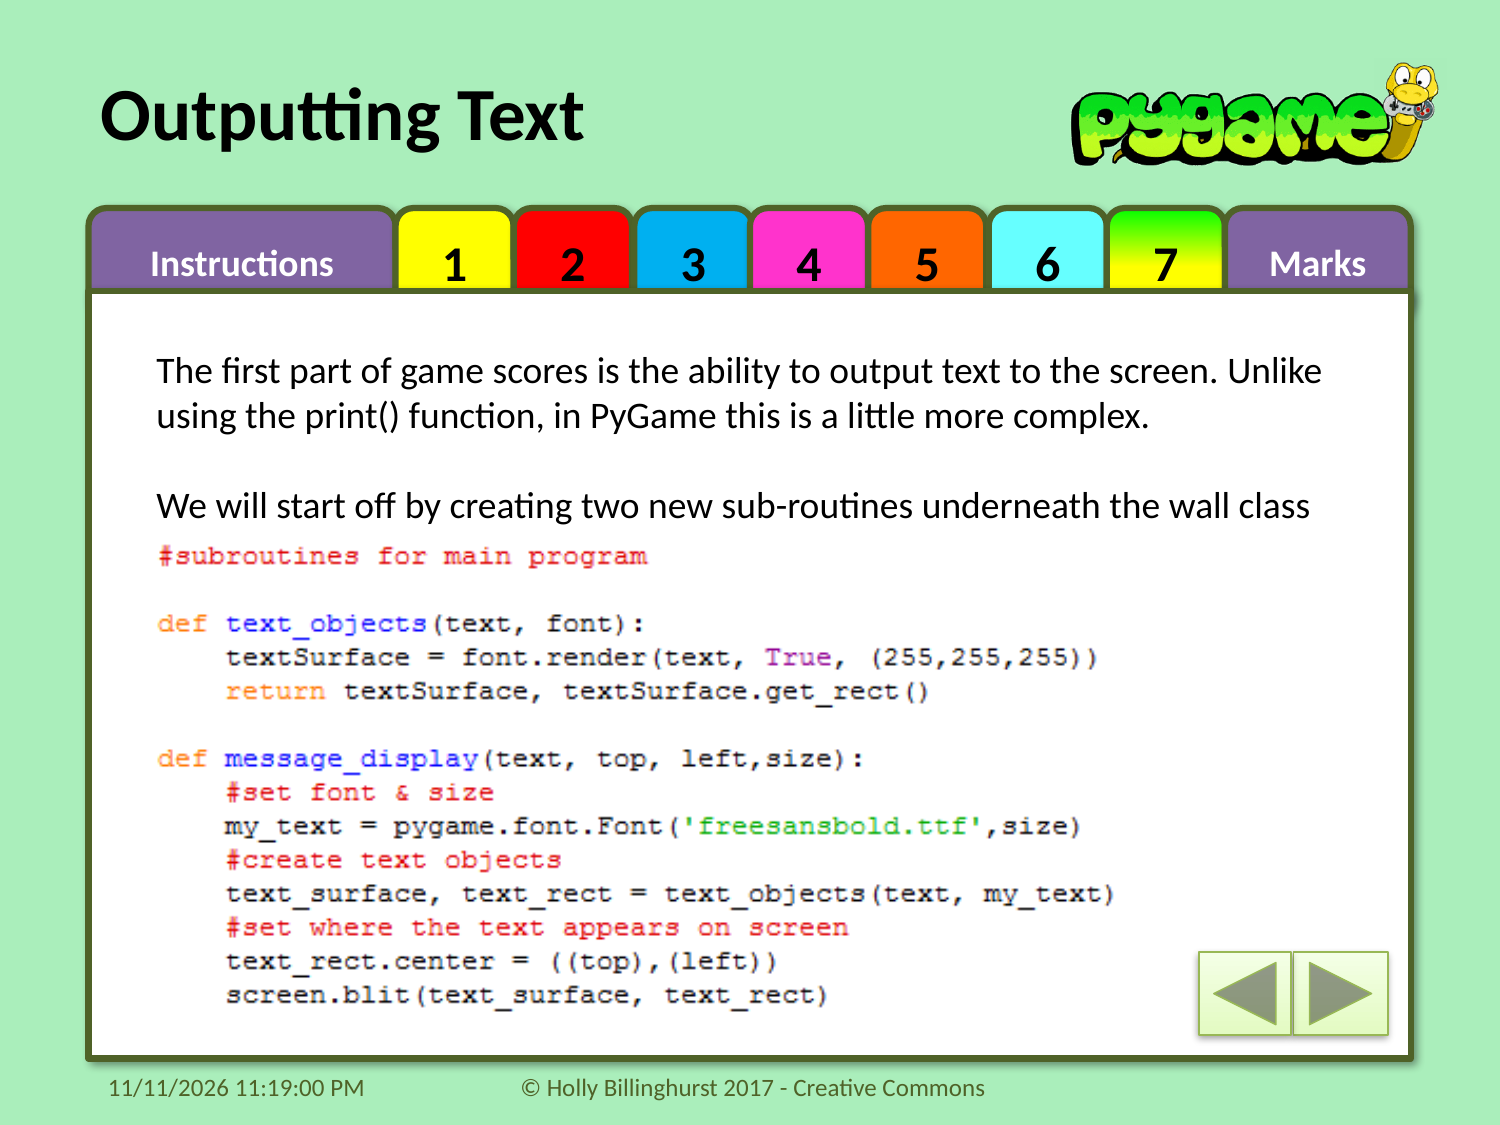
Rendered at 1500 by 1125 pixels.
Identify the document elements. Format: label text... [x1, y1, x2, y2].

picture [154, 535, 1124, 1036]
text_box Outputting Text [85, 58, 951, 164]
footer © Holly Billinghurst 2017 - Creative Commons [438, 1067, 1068, 1116]
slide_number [92, 1067, 438, 1116]
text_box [88, 207, 1411, 1059]
picture [1068, 58, 1448, 171]
